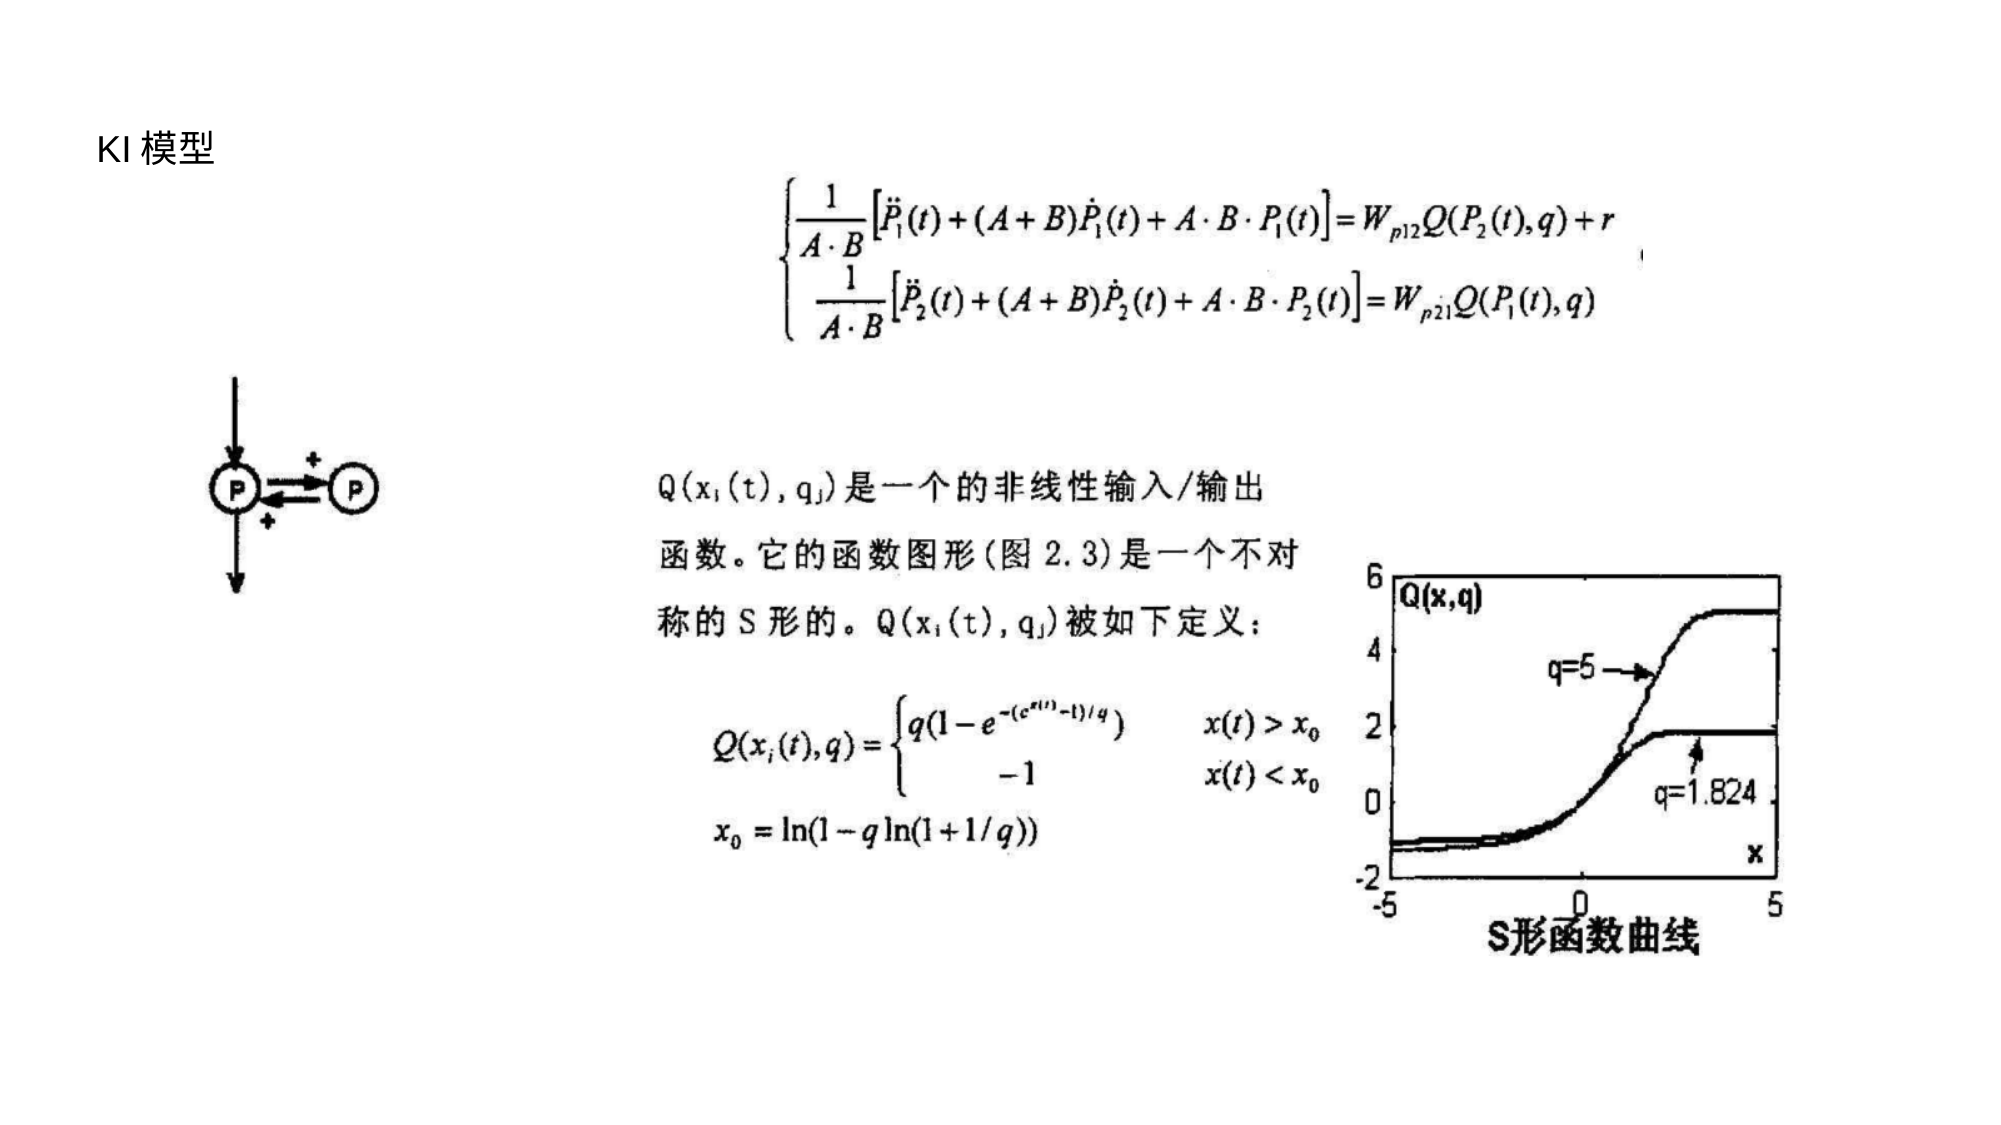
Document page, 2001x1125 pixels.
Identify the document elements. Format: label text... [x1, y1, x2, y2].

picture [732, 160, 1643, 348]
picture [113, 316, 389, 619]
text_box KI模型 [81, 117, 421, 177]
picture [621, 452, 1809, 962]
